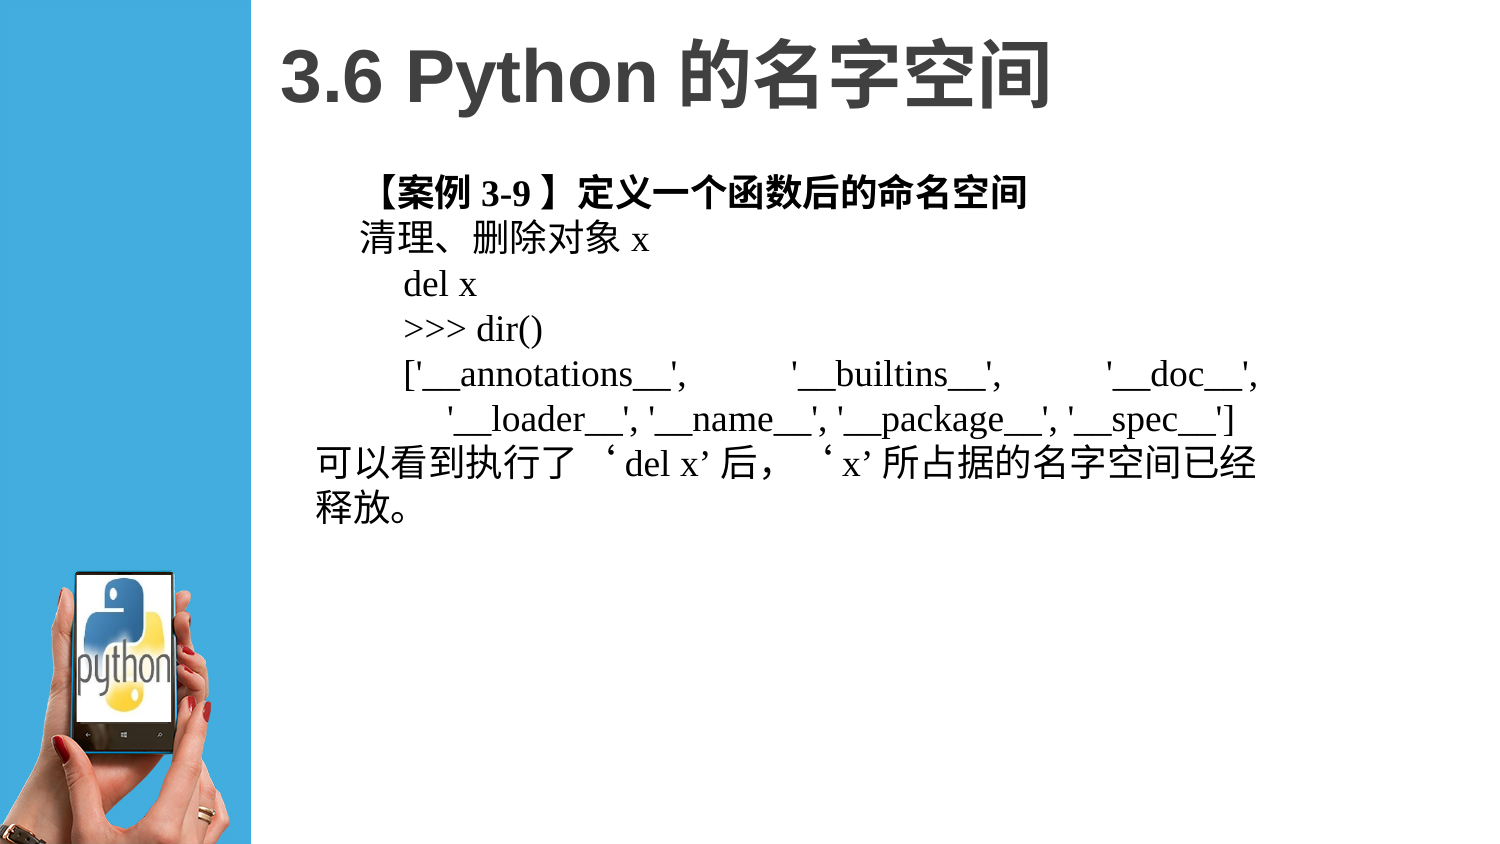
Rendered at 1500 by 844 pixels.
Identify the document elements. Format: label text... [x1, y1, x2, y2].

text_box 【案例3-9】定义一个函数后的命名空间 清理、删除对象x del x >>> dir() ['__annotations__', '__builtins__', '__doc__', '__loader__', '__name__', '__package__', '__spec__'] 可以看到执行了‘del x’后，‘x’所占据的名字空间已经释放。 [301, 161, 1294, 537]
picture [0, 0, 1500, 844]
title 3.6 Python的名字空间 [265, 0, 1500, 146]
